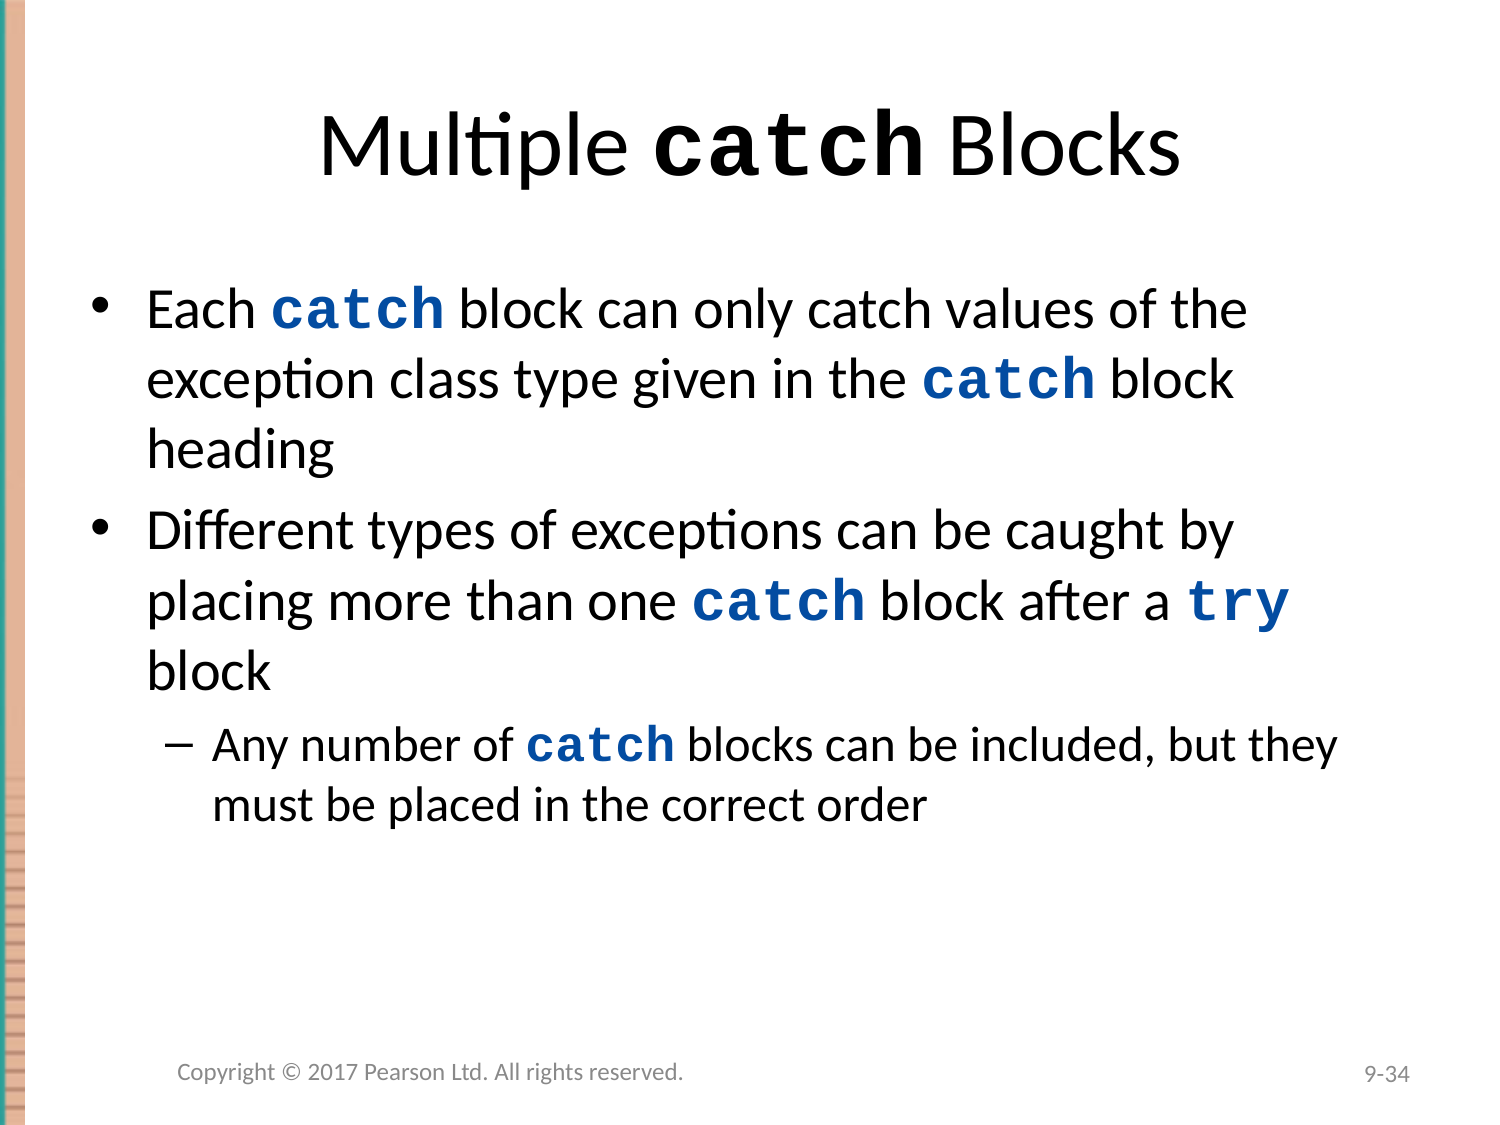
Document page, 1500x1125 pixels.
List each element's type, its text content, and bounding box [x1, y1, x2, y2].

picture [0, 0, 25, 1125]
title Multiple catch Blocks [75, 45, 1425, 233]
list Each catch block can only catch values of the exception class type given in the catch block heading Different types of exceptions can be caught by placing more than one catch block after a try block Any number of catch blocks can be included, but they must be placed in the correct order [75, 262, 1425, 1005]
slide_number 9-34 [1074, 1042, 1425, 1103]
footer Copyright © 2017 Pearson Ltd. All rights reserved. [75, 1040, 788, 1100]
